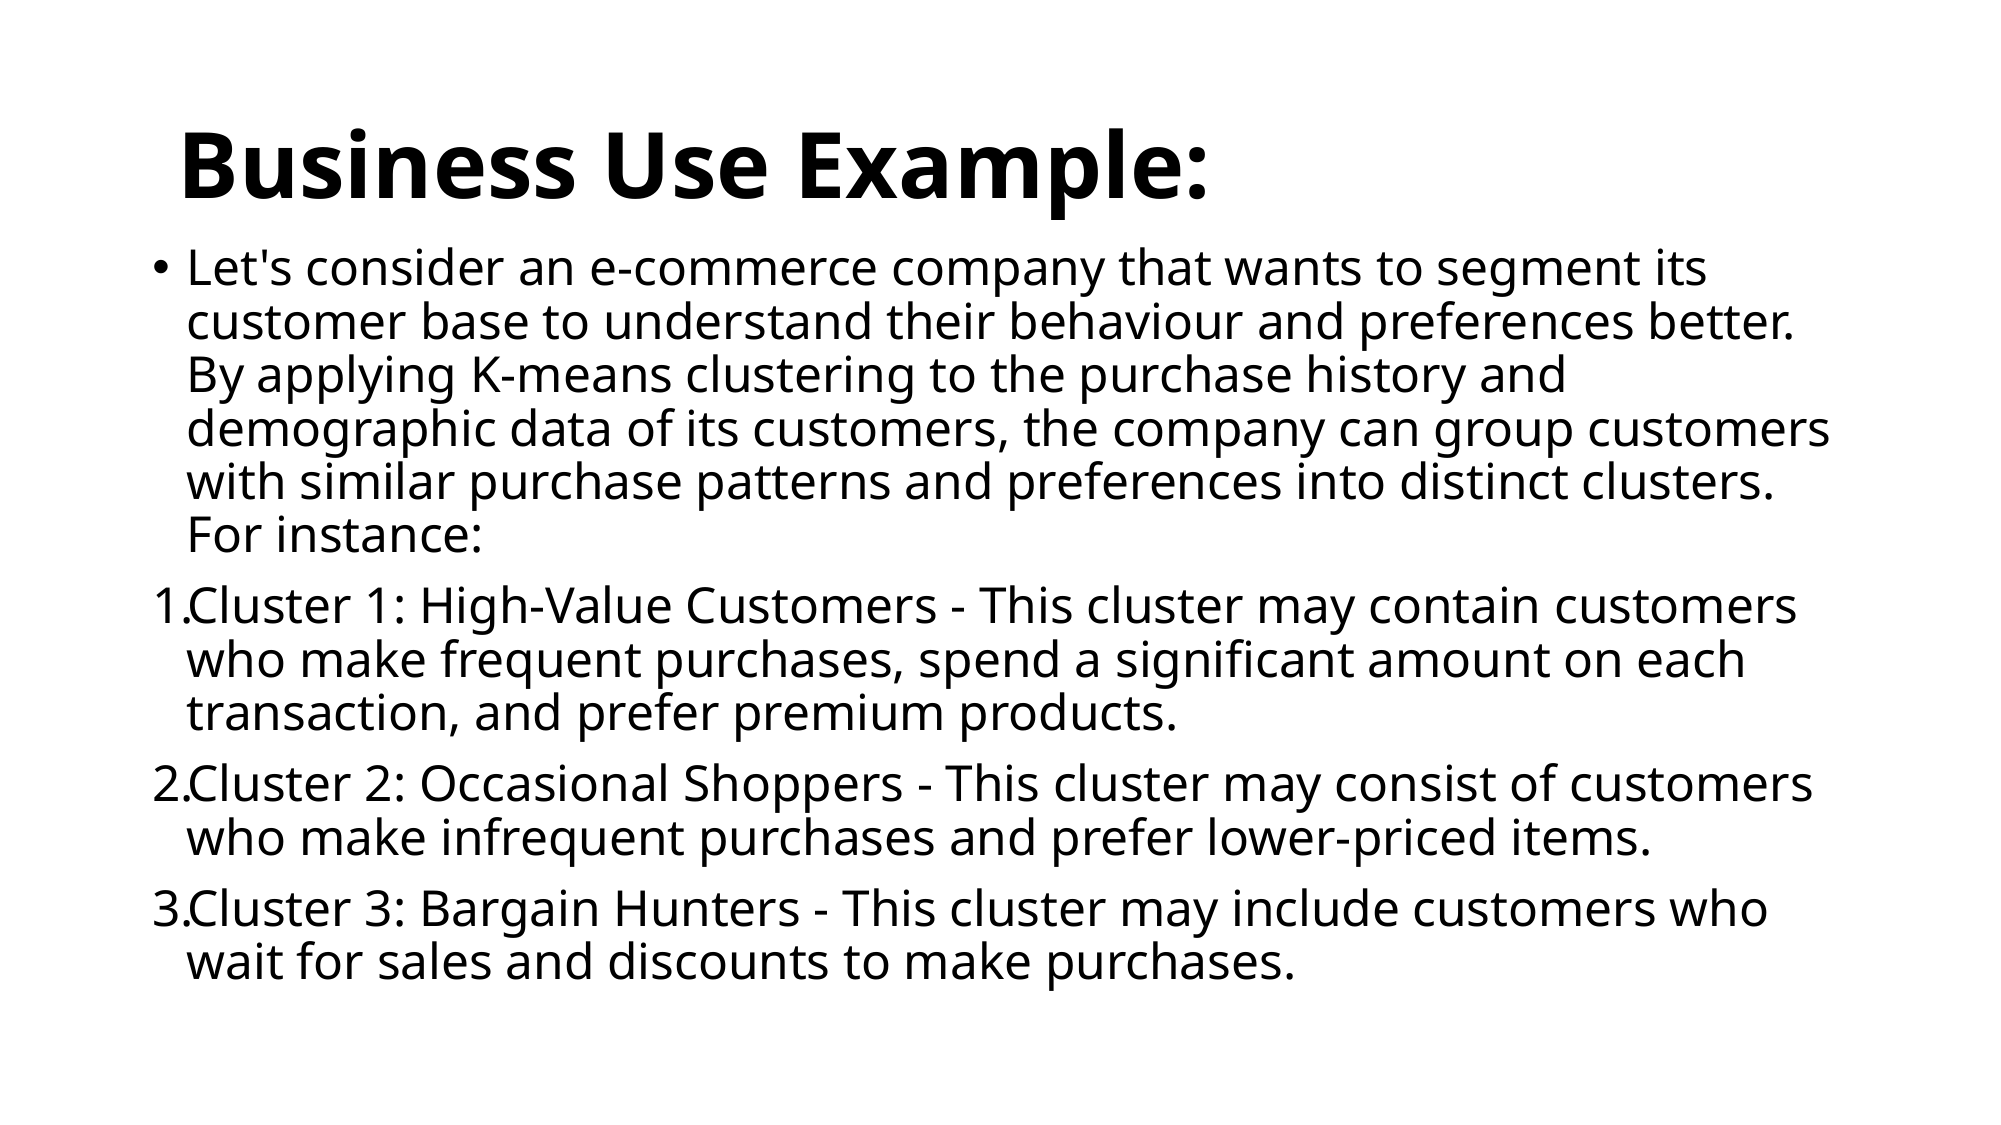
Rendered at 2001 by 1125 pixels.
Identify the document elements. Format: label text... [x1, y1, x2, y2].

list Let's consider an e-commerce company that wants to segment its customer base to understand their behaviour and preferences better. By applying K-means clustering to the purchase history and demographic data of its customers, the company can group customers with similar purchase patterns and preferences into distinct clusters. For instance: Cluster 1: High-Value Customers - This cluster may contain customers who make frequent purchases, spend a significant amount on each transaction, and prefer premium products. Cluster 2: Occasional Shoppers - This cluster may consist of customers who make infrequent purchases and prefer lower-priced items. Cluster 3: Bargain Hunters - This cluster may include customers who wait for sales and discounts to make purchases. [137, 235, 1863, 1014]
title Business Use Example: [162, 59, 1888, 278]
